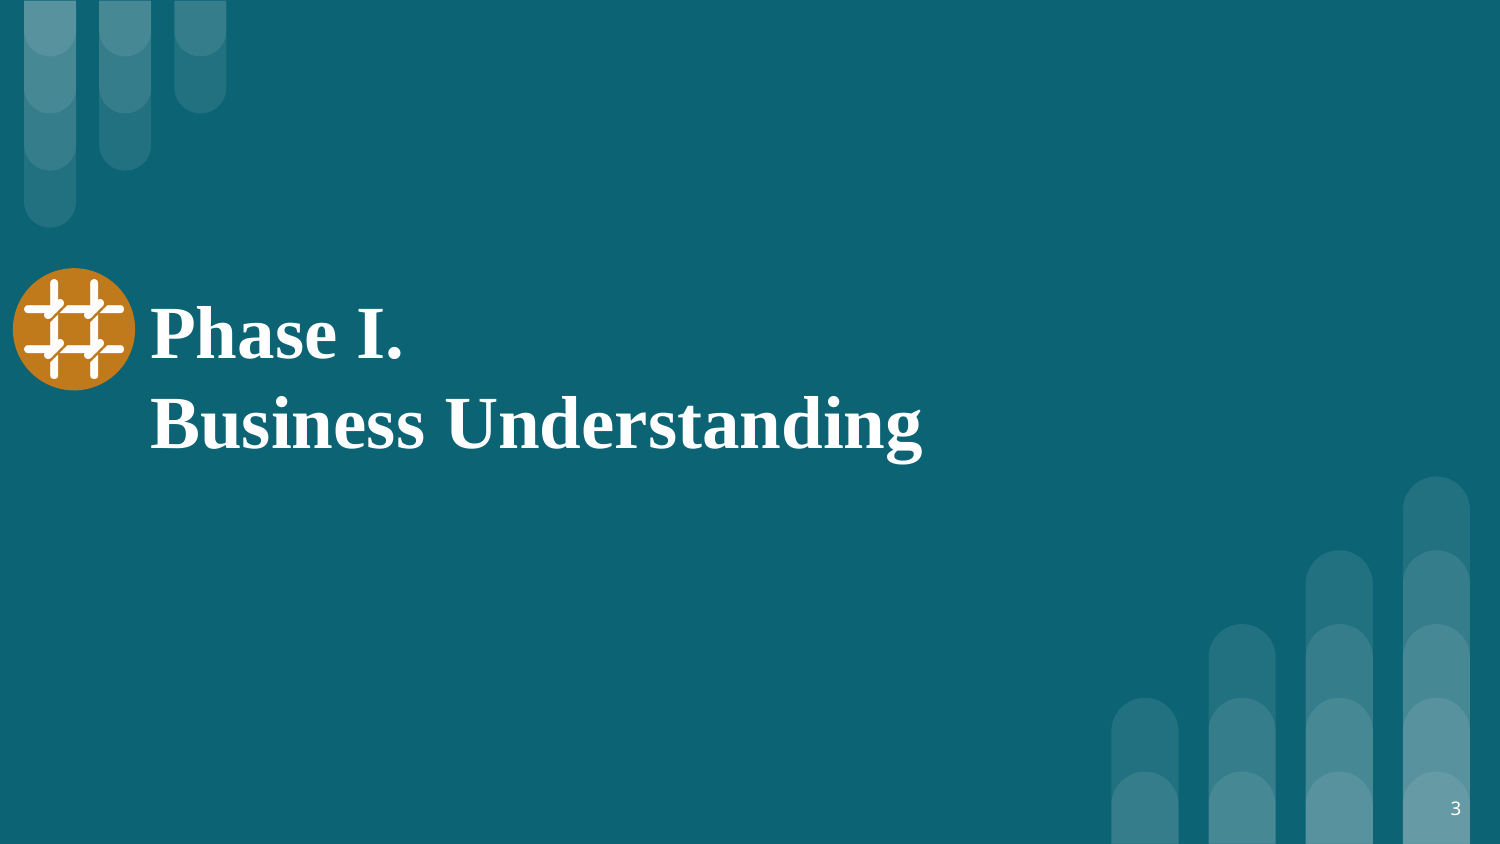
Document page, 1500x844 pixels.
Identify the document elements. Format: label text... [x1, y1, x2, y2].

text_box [12, 267, 136, 391]
slide_number 3 [1386, 777, 1477, 842]
title Phase I. Business Understanding [135, 268, 1097, 576]
